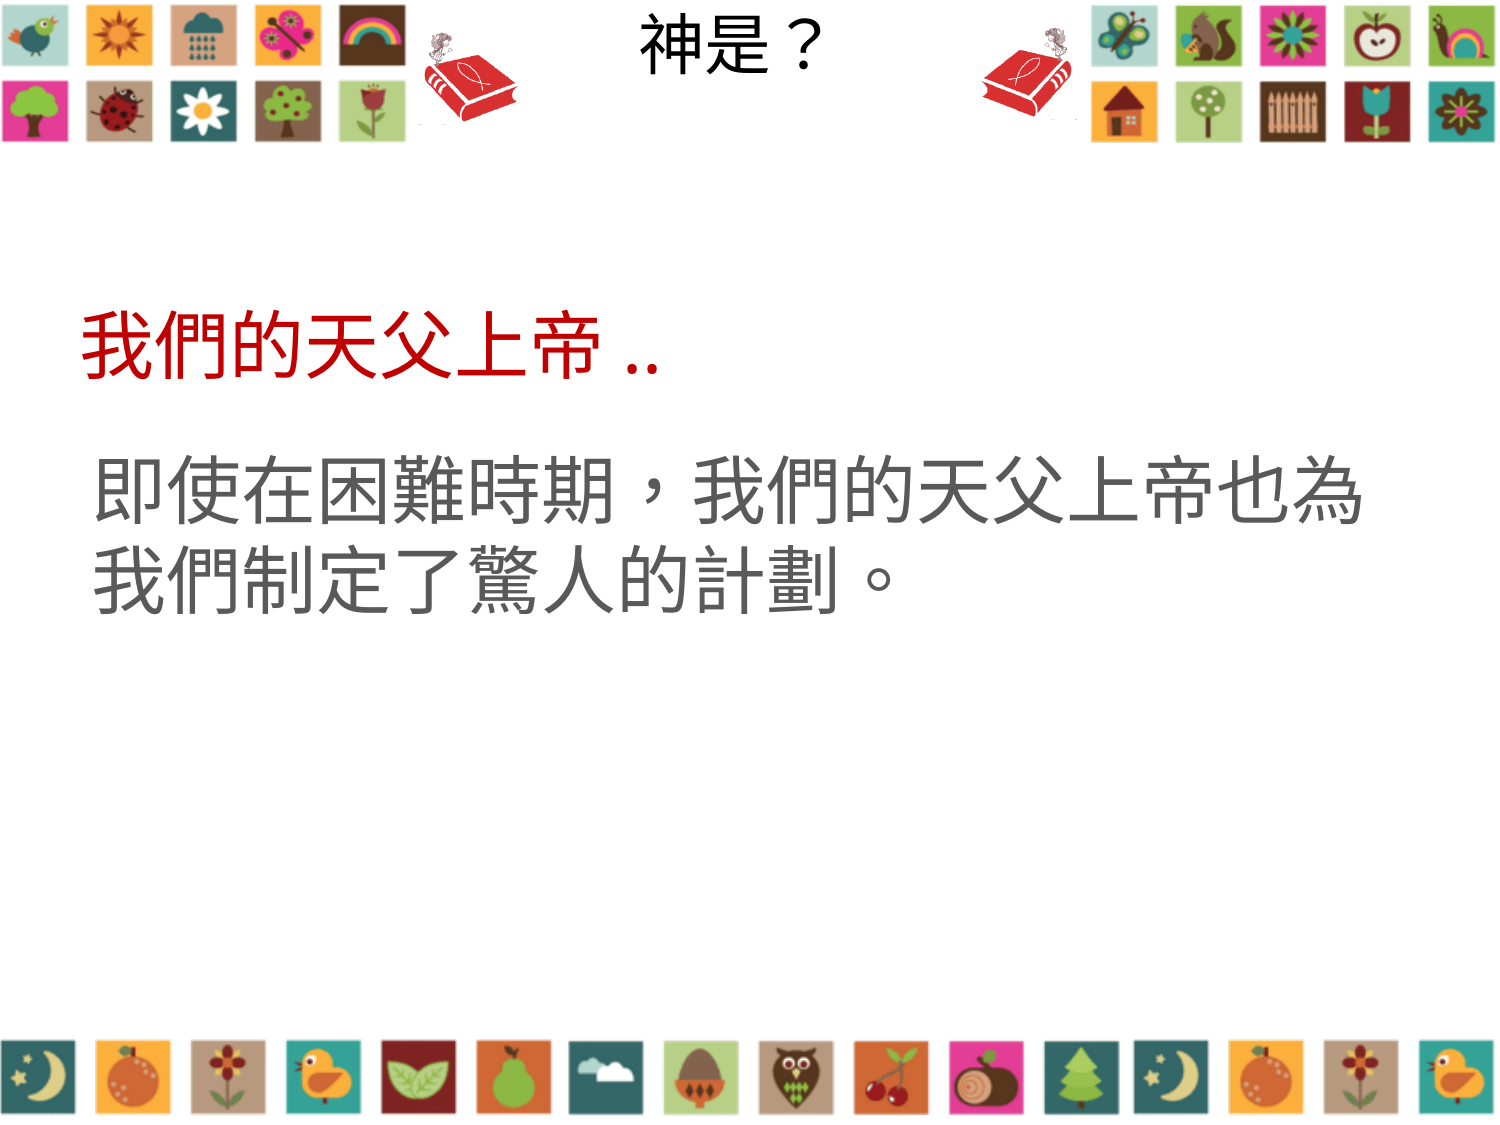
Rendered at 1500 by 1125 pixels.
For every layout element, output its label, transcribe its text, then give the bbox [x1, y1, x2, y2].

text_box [0, 1028, 1500, 1118]
picture [0, 3, 550, 150]
text_box 我們的天父上帝.. [64, 290, 1412, 396]
picture [950, 3, 1500, 150]
text_box 即使在困難時期，我們的天父上帝也為我們制定了驚人的計劃。 [76, 436, 1424, 632]
text_box 神是？ [414, 0, 1080, 91]
